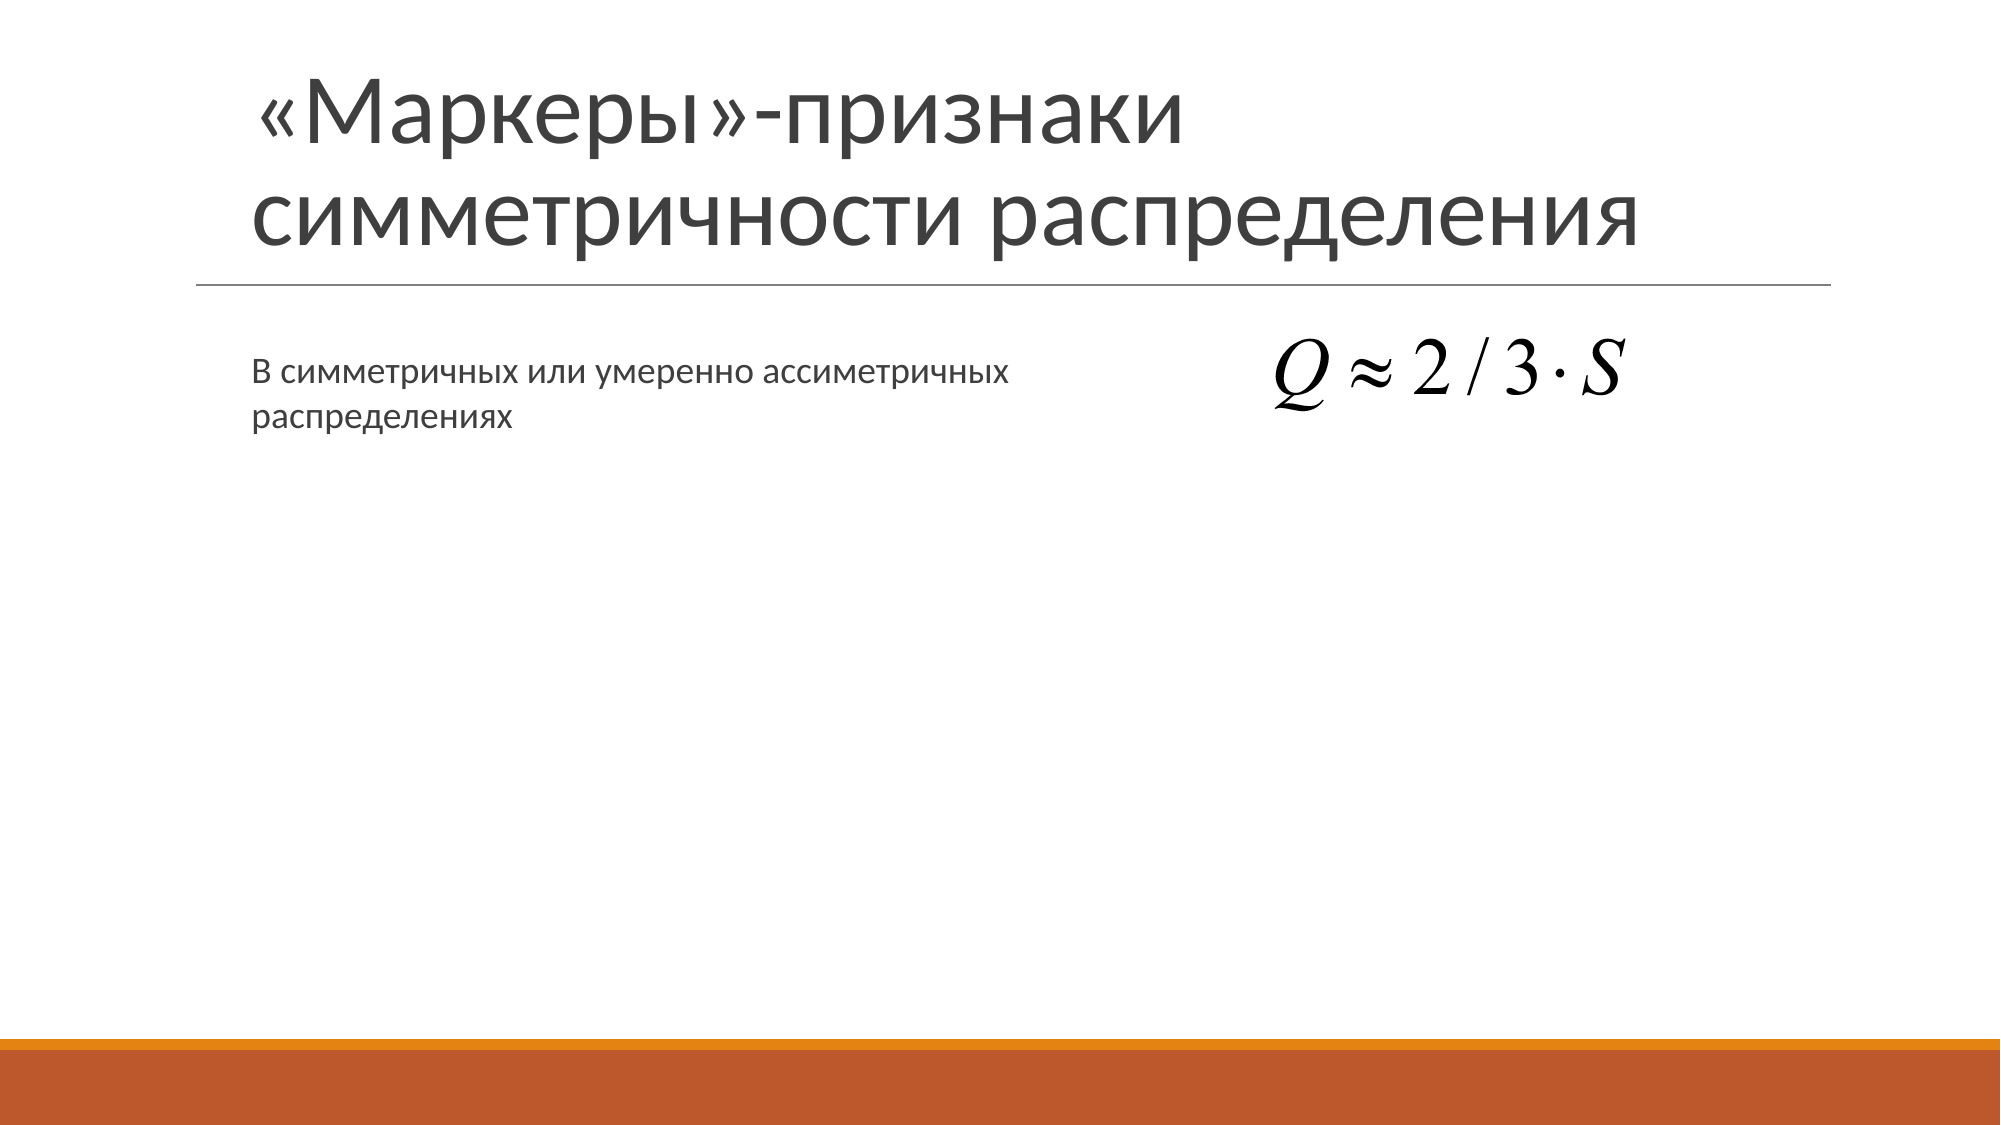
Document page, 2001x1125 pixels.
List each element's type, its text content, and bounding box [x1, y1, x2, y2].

picture [1261, 319, 1645, 428]
title «Маркеры»-признаки симметричности распределения [236, 178, 1678, 274]
text_box В симметричных или умеренно ассиметричных распределениях [236, 339, 1146, 481]
